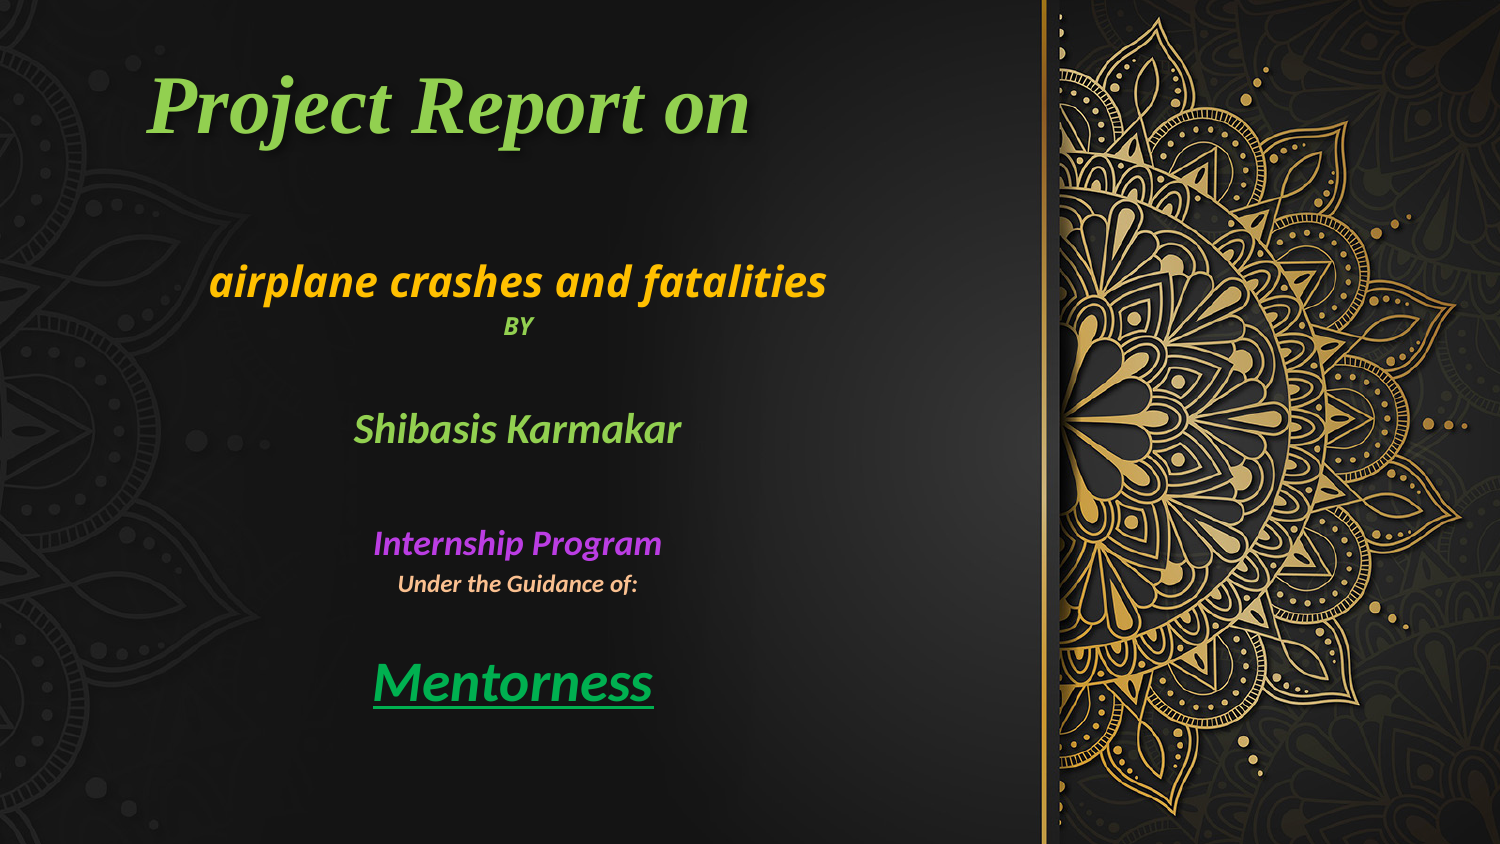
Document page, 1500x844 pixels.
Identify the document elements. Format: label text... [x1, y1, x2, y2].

picture [0, 0, 1500, 844]
title Project Report on [23, 29, 876, 172]
subtitle airplane crashes and fatalities BY Shibasis Karmakar Internship Program Under the Guidance of: Mentorness [17, 246, 1020, 726]
